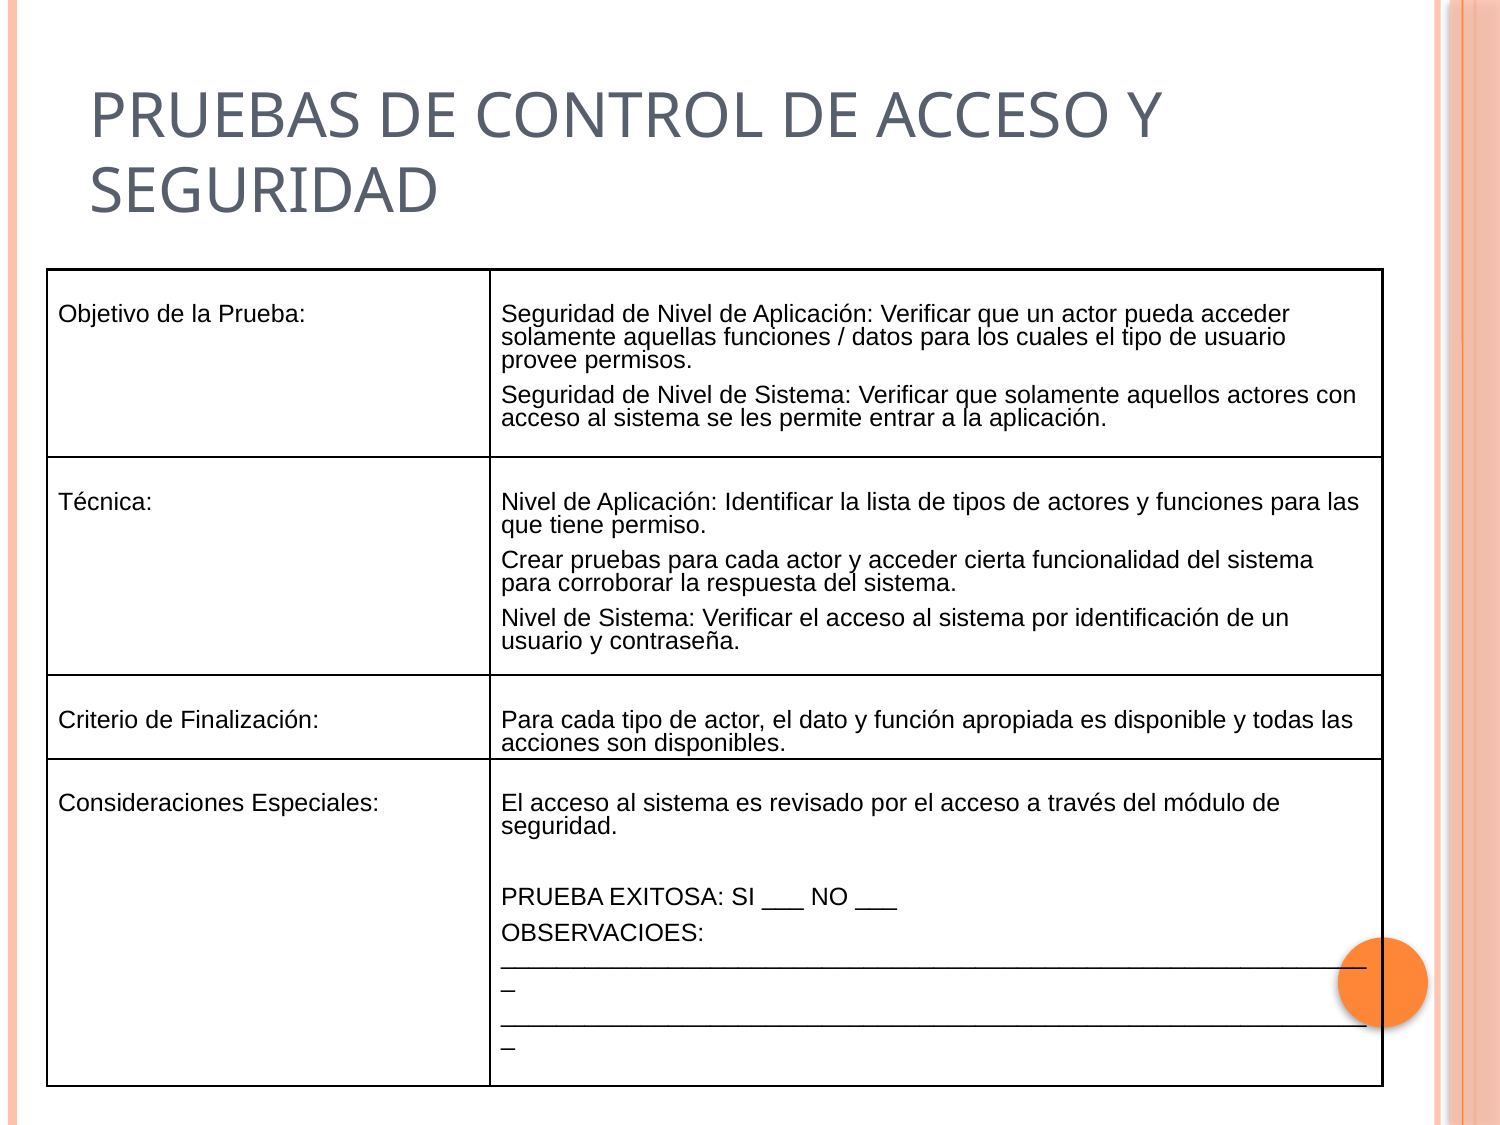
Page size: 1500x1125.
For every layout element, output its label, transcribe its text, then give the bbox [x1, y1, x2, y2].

title Pruebas de control de acceso y seguridad [75, 45, 1300, 233]
table_header Objetivo de la Prueba: [48, 271, 489, 456]
table_cell Consideraciones Especiales: [48, 760, 489, 1085]
table_cell Nivel de Aplicación: Identificar la lista de tipos de actores y funciones para las que tiene permiso. Crear pruebas para cada actor y acceder cierta funcionalidad del sistema para corroborar la respuesta del sistema. Nivel de Sistema: Verificar el acceso al sistema por identificación de un usuario y contraseña. [491, 458, 1381, 674]
table_cell Técnica: [48, 458, 489, 674]
table_cell Para cada tipo de actor, el dato y función apropiada es disponible y todas las acciones son disponibles. [491, 676, 1381, 758]
table_cell El acceso al sistema es revisado por el acceso a través del módulo de seguridad. PRUEBA EXITOSA: SI ___ NO ___ OBSERVACIOES: _______________________________________________________________ _______________________________________________________________ [491, 760, 1381, 1085]
table_cell Criterio de Finalización: [48, 676, 489, 758]
table_header Seguridad de Nivel de Aplicación: Verificar que un actor pueda acceder solamente aquellas funciones / datos para los cuales el tipo de usuario provee permisos. Seguridad de Nivel de Sistema: Verificar que solamente aquellos actores con acceso al sistema se les permite entrar a la aplicación. [491, 271, 1381, 456]
